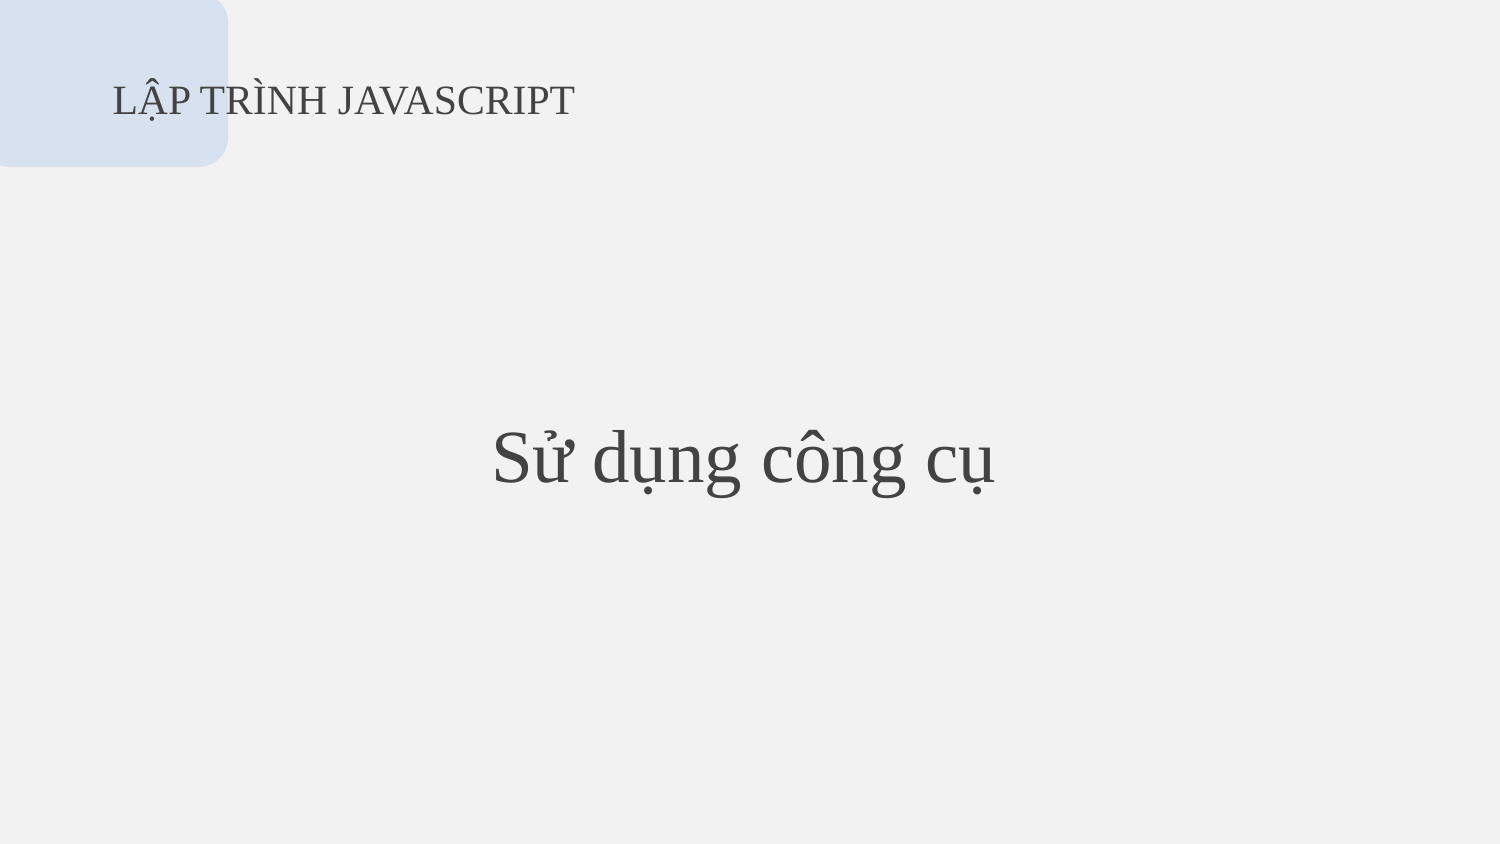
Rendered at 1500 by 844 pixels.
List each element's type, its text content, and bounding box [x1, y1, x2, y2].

subtitle Sử dụng công cụ [102, 216, 1367, 769]
title LẬP TRÌNH JAVASCRIPT [97, 58, 1440, 178]
